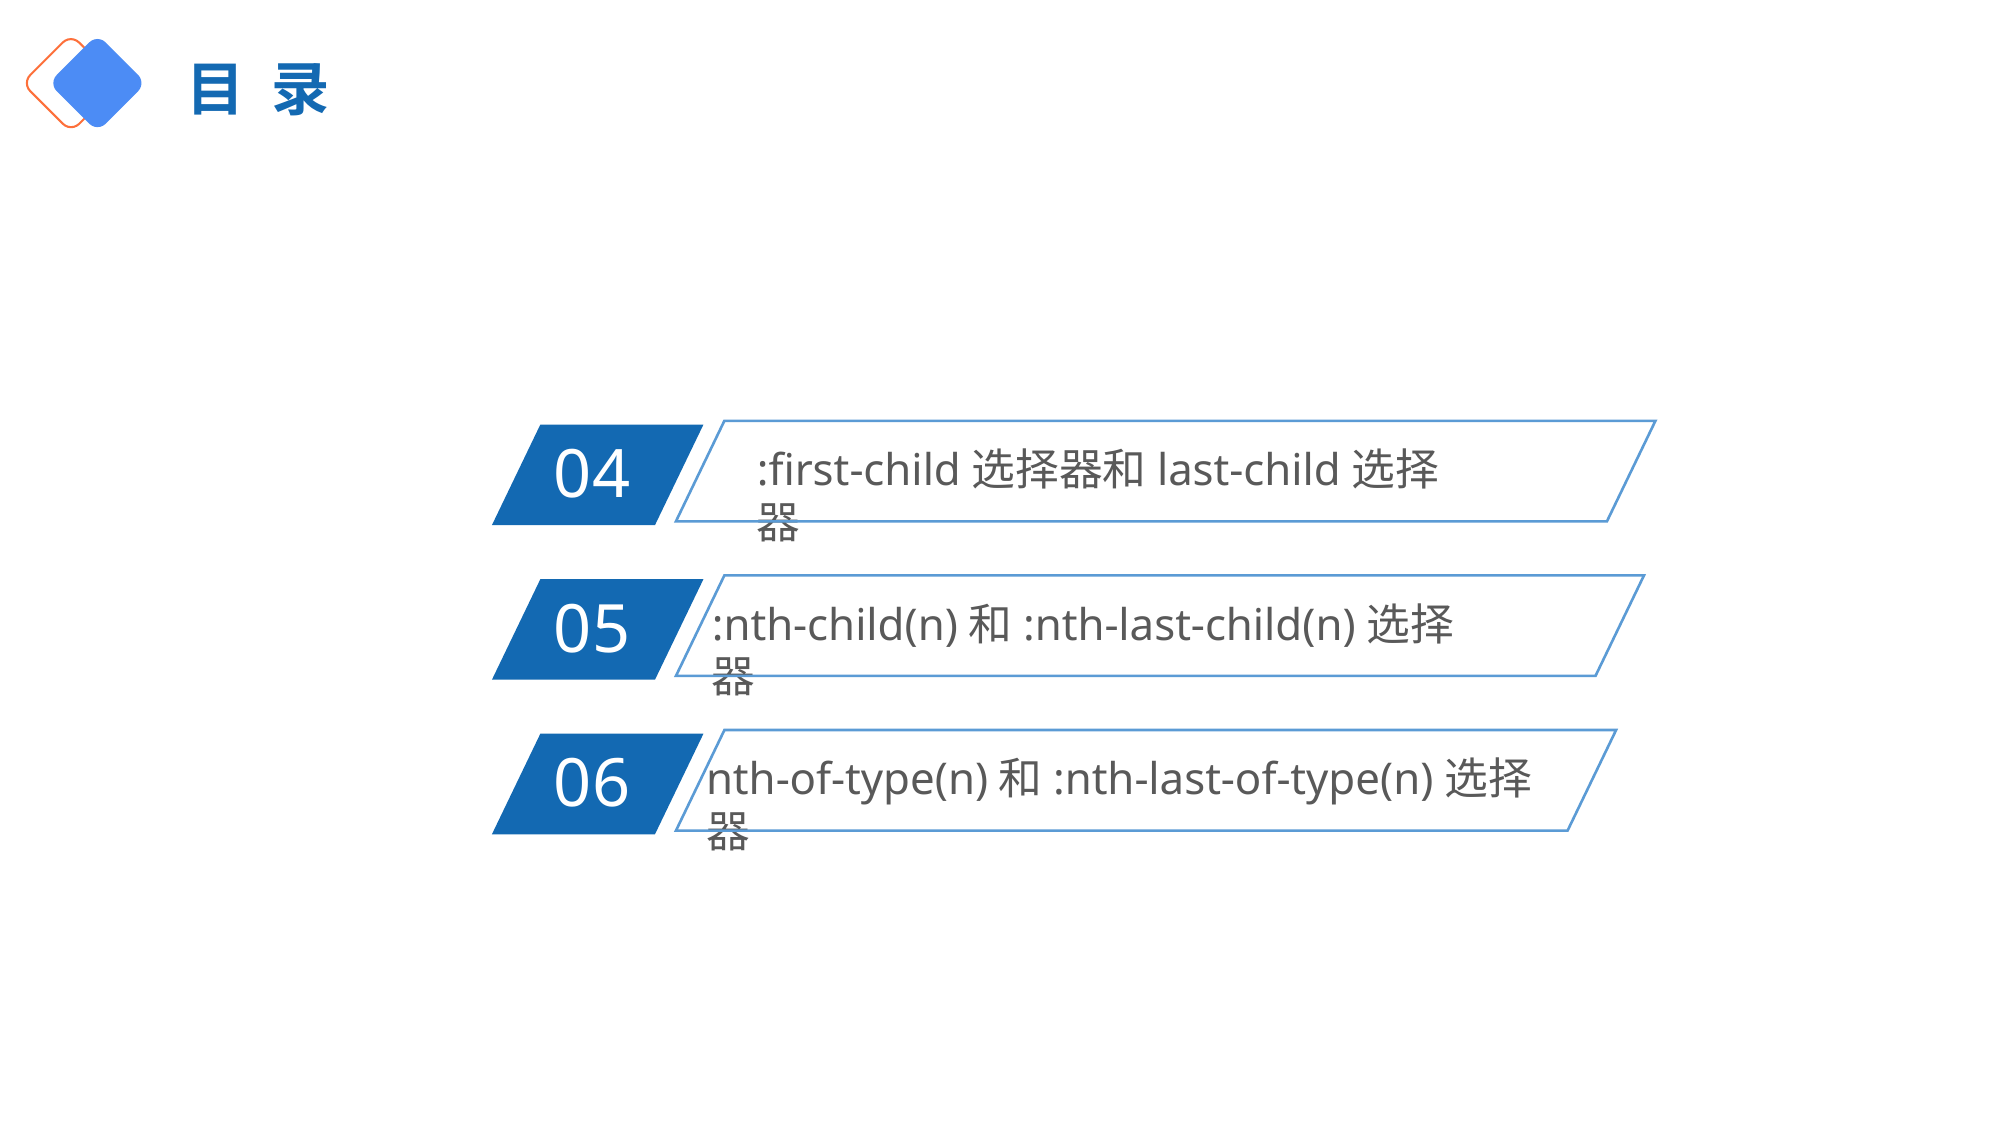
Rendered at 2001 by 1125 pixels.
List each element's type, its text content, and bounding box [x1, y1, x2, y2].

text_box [491, 730, 1617, 835]
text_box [36, 40, 776, 126]
text_box 目 录 [171, 52, 839, 131]
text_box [491, 420, 1656, 526]
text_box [491, 575, 1644, 709]
